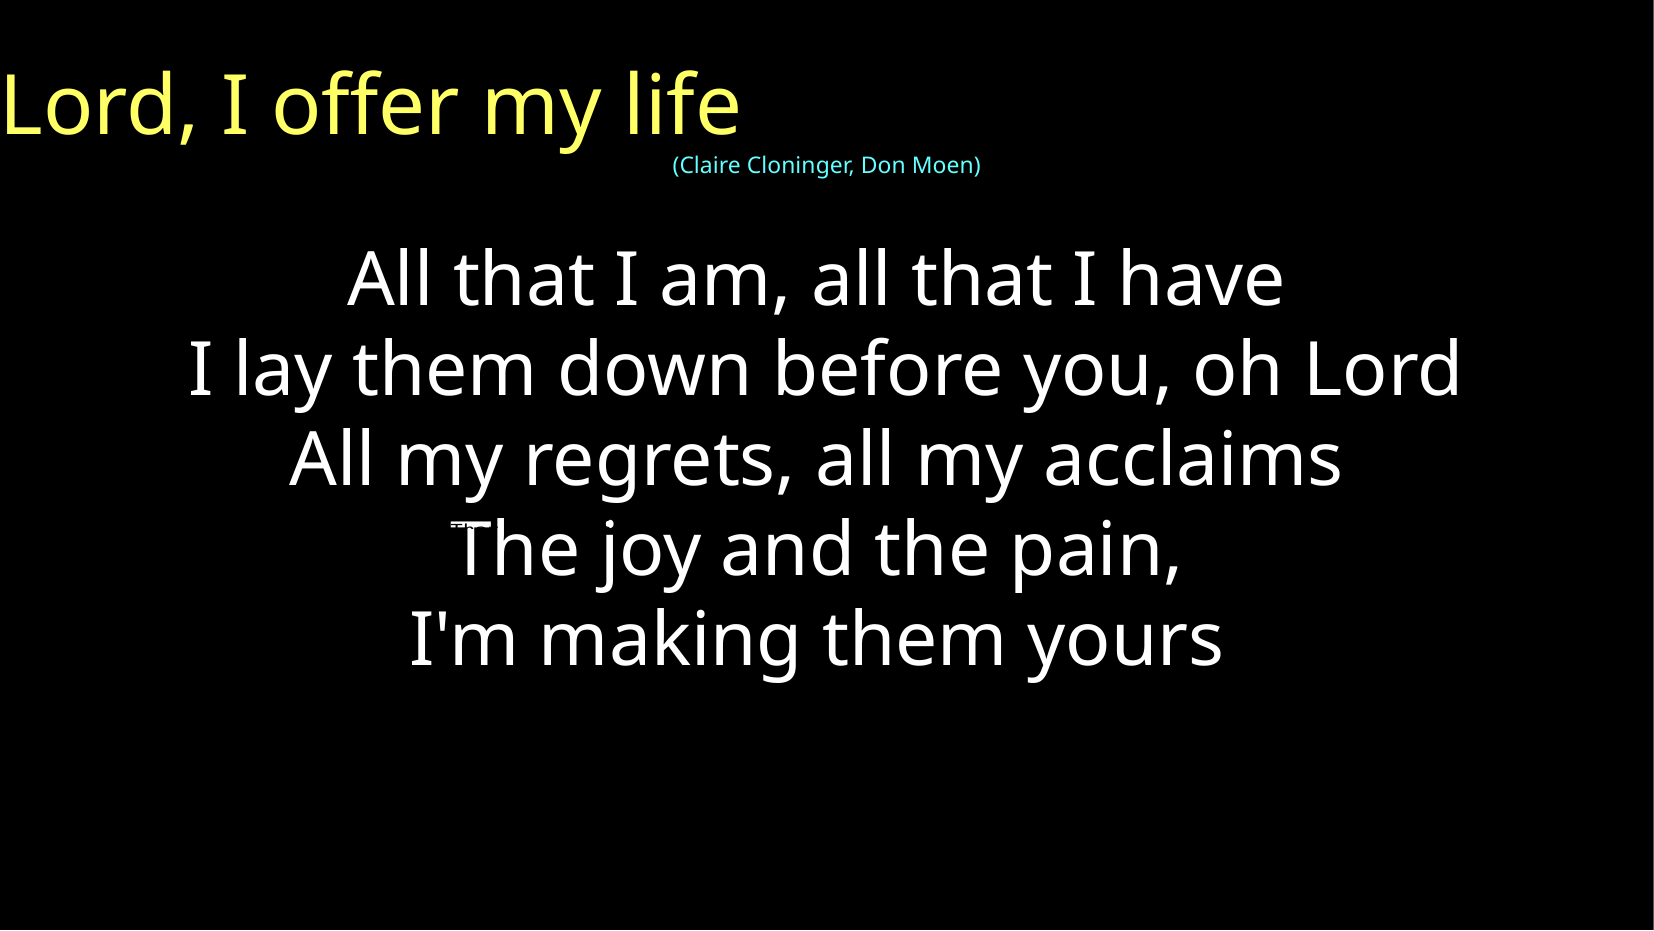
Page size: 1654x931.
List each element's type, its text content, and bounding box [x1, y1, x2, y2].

text_box All that I am, all that I have I lay them down before you, oh Lord All my regrets, all my acclaims The joy and the pain, I'm making them yours [0, 230, 1654, 921]
text_box Lord, I offer my life (Claire Cloninger, Don Moen) [0, 36, 1654, 193]
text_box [331, 400, 1336, 534]
